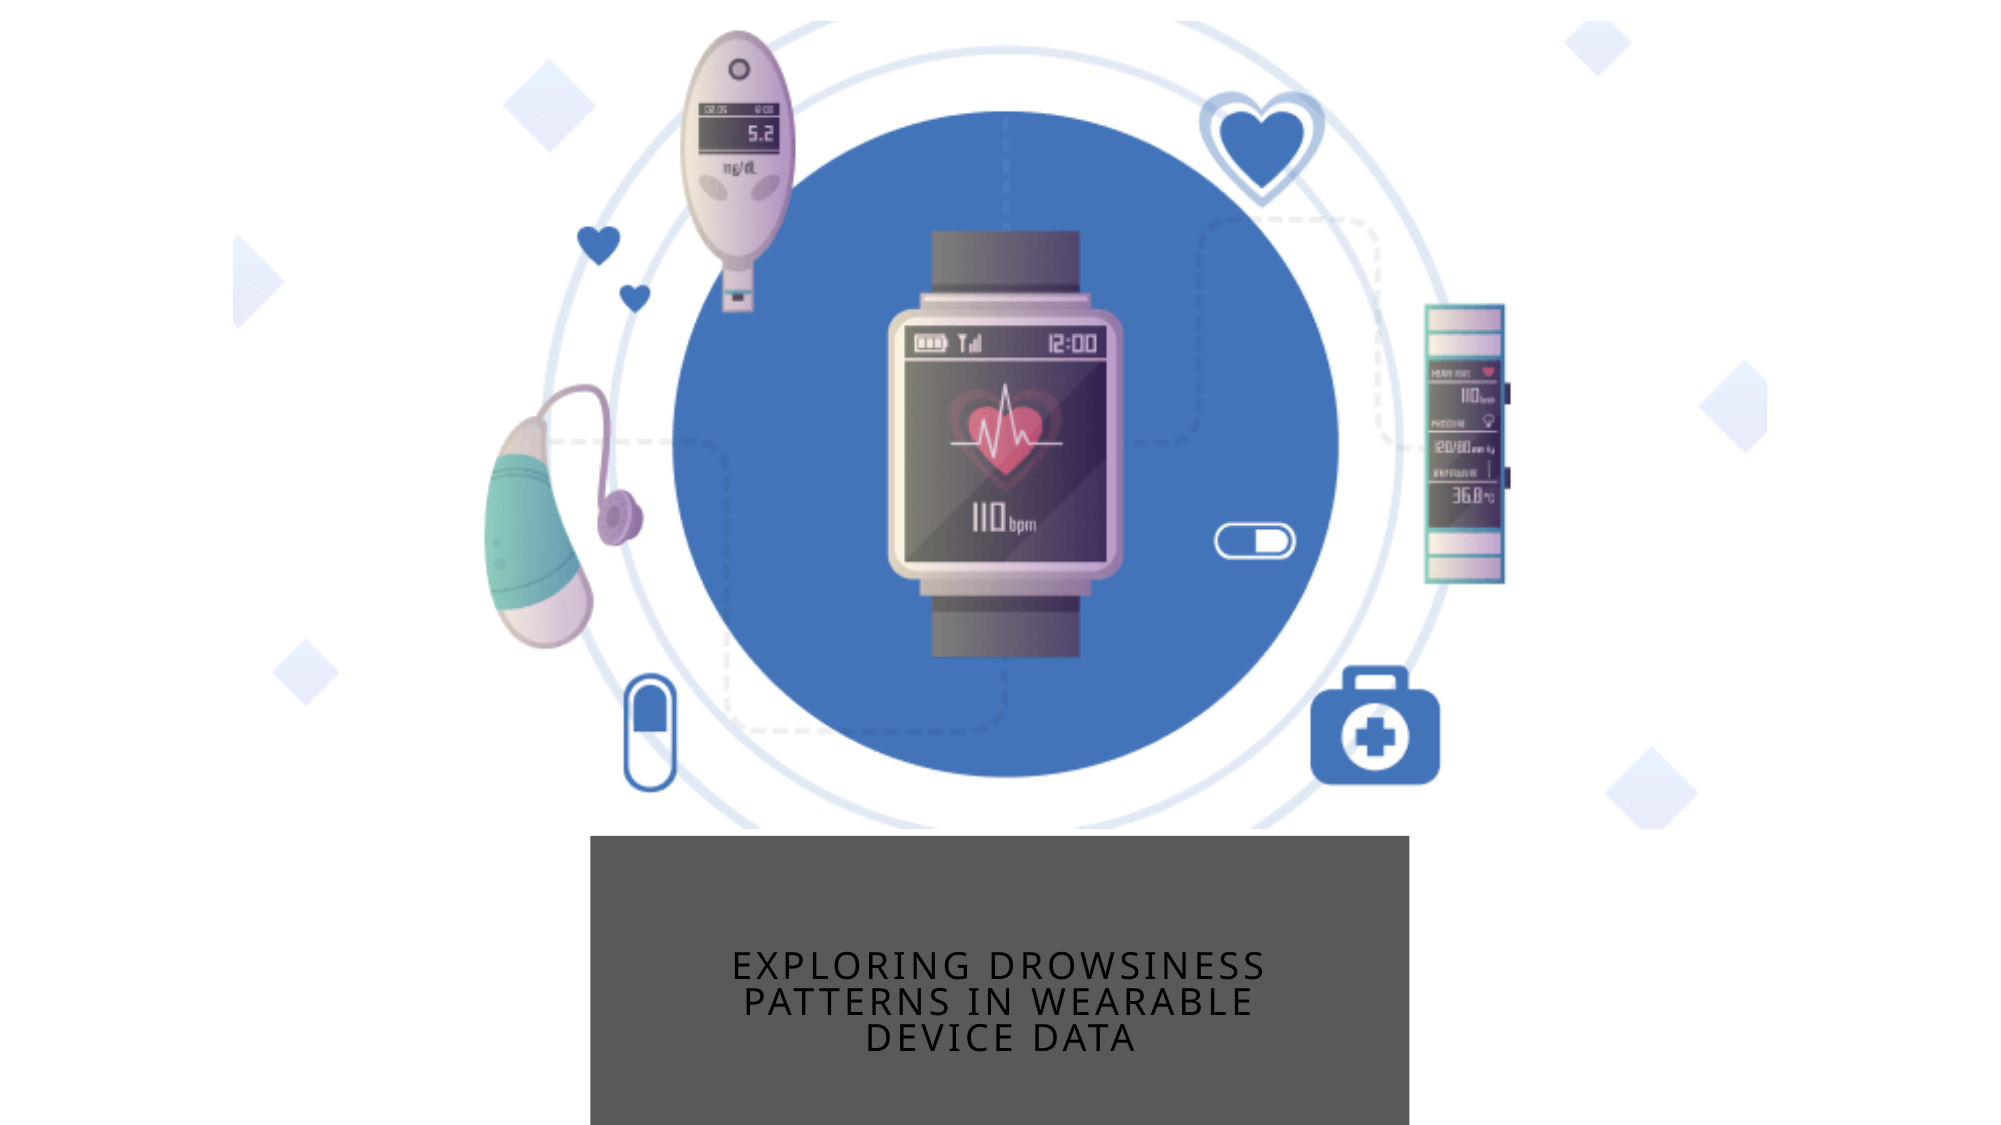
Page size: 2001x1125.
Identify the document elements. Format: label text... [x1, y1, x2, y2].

title Exploring Drowsiness Patterns in Wearable Device Data [649, 907, 1351, 1069]
picture [232, 21, 1768, 829]
